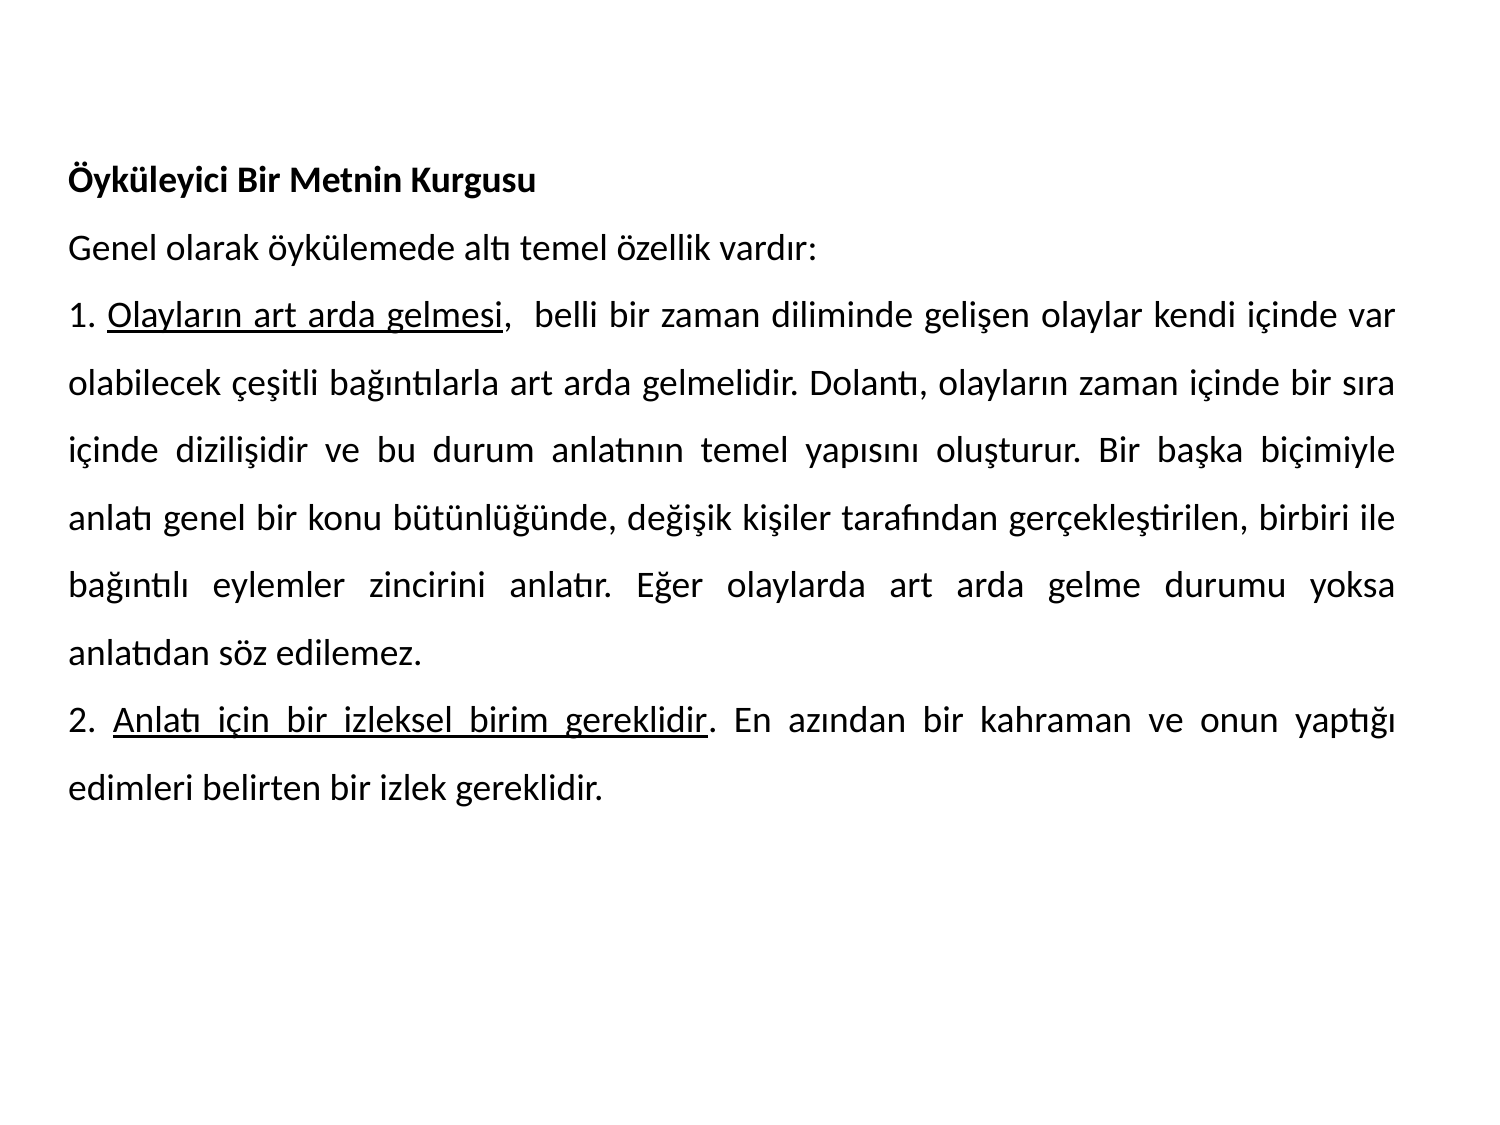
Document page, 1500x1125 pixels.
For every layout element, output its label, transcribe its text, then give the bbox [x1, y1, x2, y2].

text_box Öyküleyici Bir Metnin Kurgusu Genel olarak öykülemede altı temel özellik vardır: 1. Olayların art arda gelmesi, belli bir zaman diliminde gelişen olaylar kendi içinde var olabilecek çeşitli bağıntılarla art arda gelmelidir. Dolantı, olayların zaman içinde bir sıra içinde dizilişidir ve bu durum anlatının temel yapısını oluşturur. Bir başka biçimiyle anlatı genel bir konu bütünlüğünde, değişik kişiler tarafından gerçekleştirilen, birbiri ile bağıntılı eylemler zincirini anlatır. Eğer olaylarda art arda gelme durumu yoksa anlatıdan söz edilemez. 2. Anlatı için bir izleksel birim gereklidir. En azından bir kahraman ve onun yaptığı edimleri belirten bir izlek gereklidir. [53, 125, 1412, 816]
